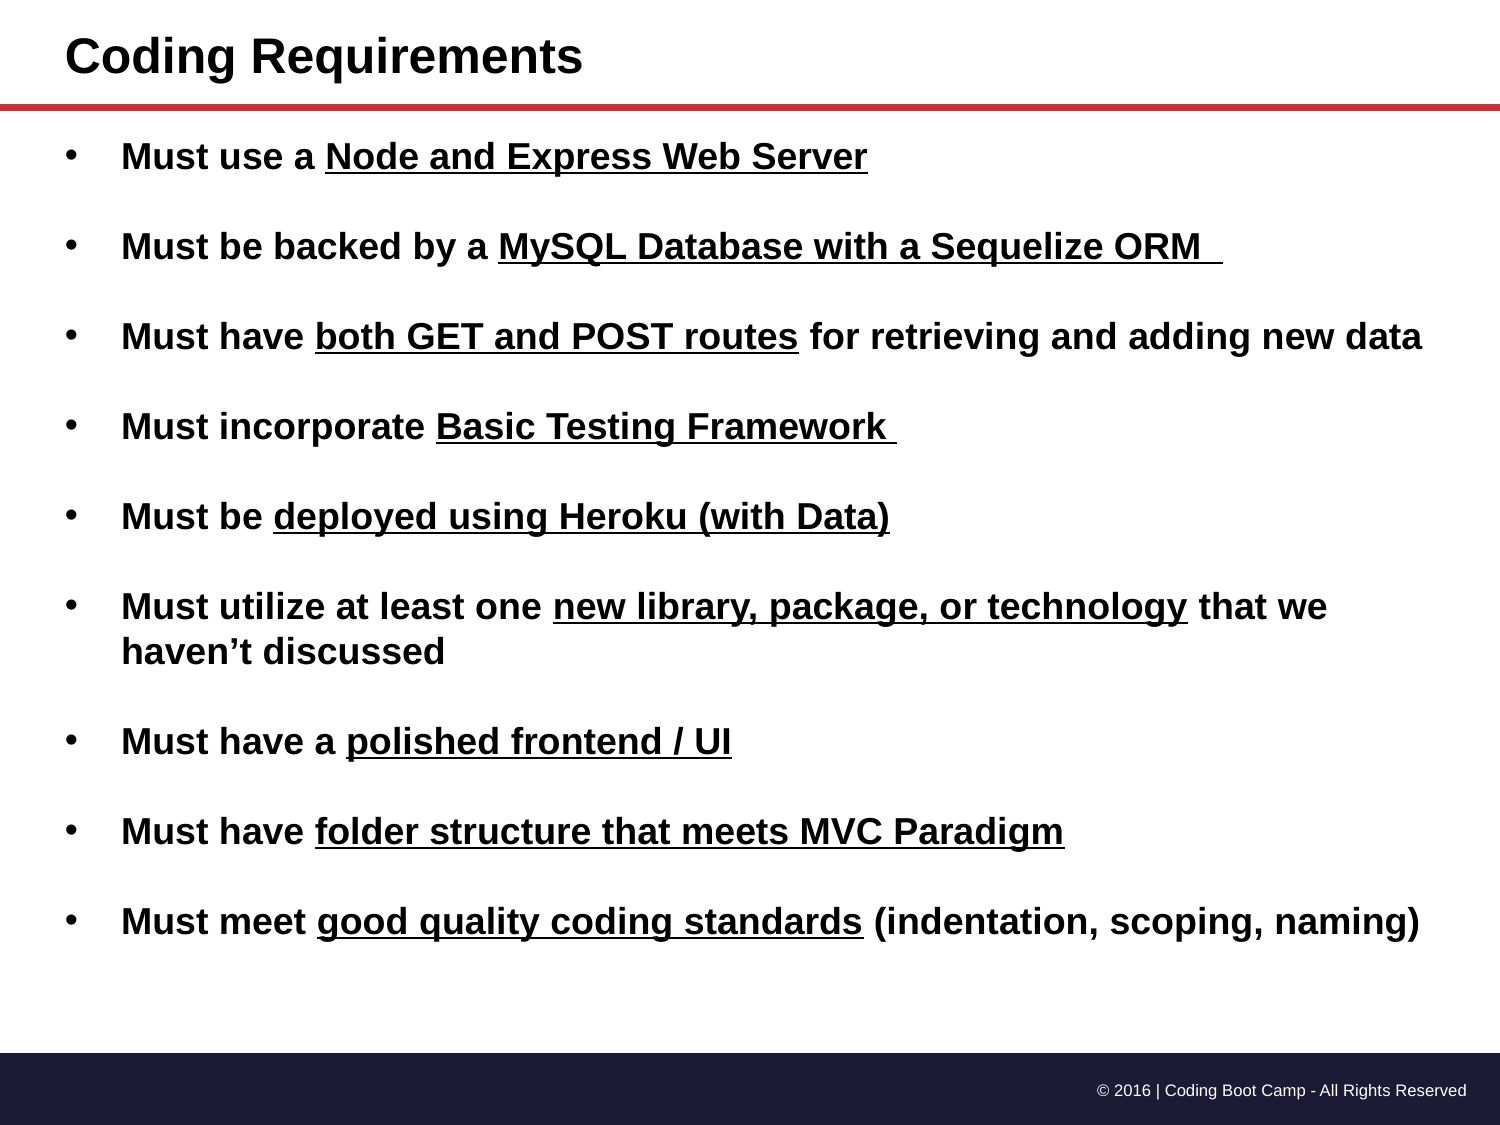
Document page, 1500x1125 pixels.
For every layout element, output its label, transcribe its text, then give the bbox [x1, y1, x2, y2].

text_box Must use a Node and Express Web Server Must be backed by a MySQL Database with a Sequelize ORM Must have both GET and POST routes for retrieving and adding new data Must incorporate Basic Testing Framework Must be deployed using Heroku (with Data) Must utilize at least one new library, package, or technology that we haven’t discussed Must have a polished frontend / UI Must have folder structure that meets MVC Paradigm Must meet good quality coding standards (indentation, scoping, naming) [50, 124, 1483, 1040]
text_box Coding Requirements [49, 16, 1163, 91]
